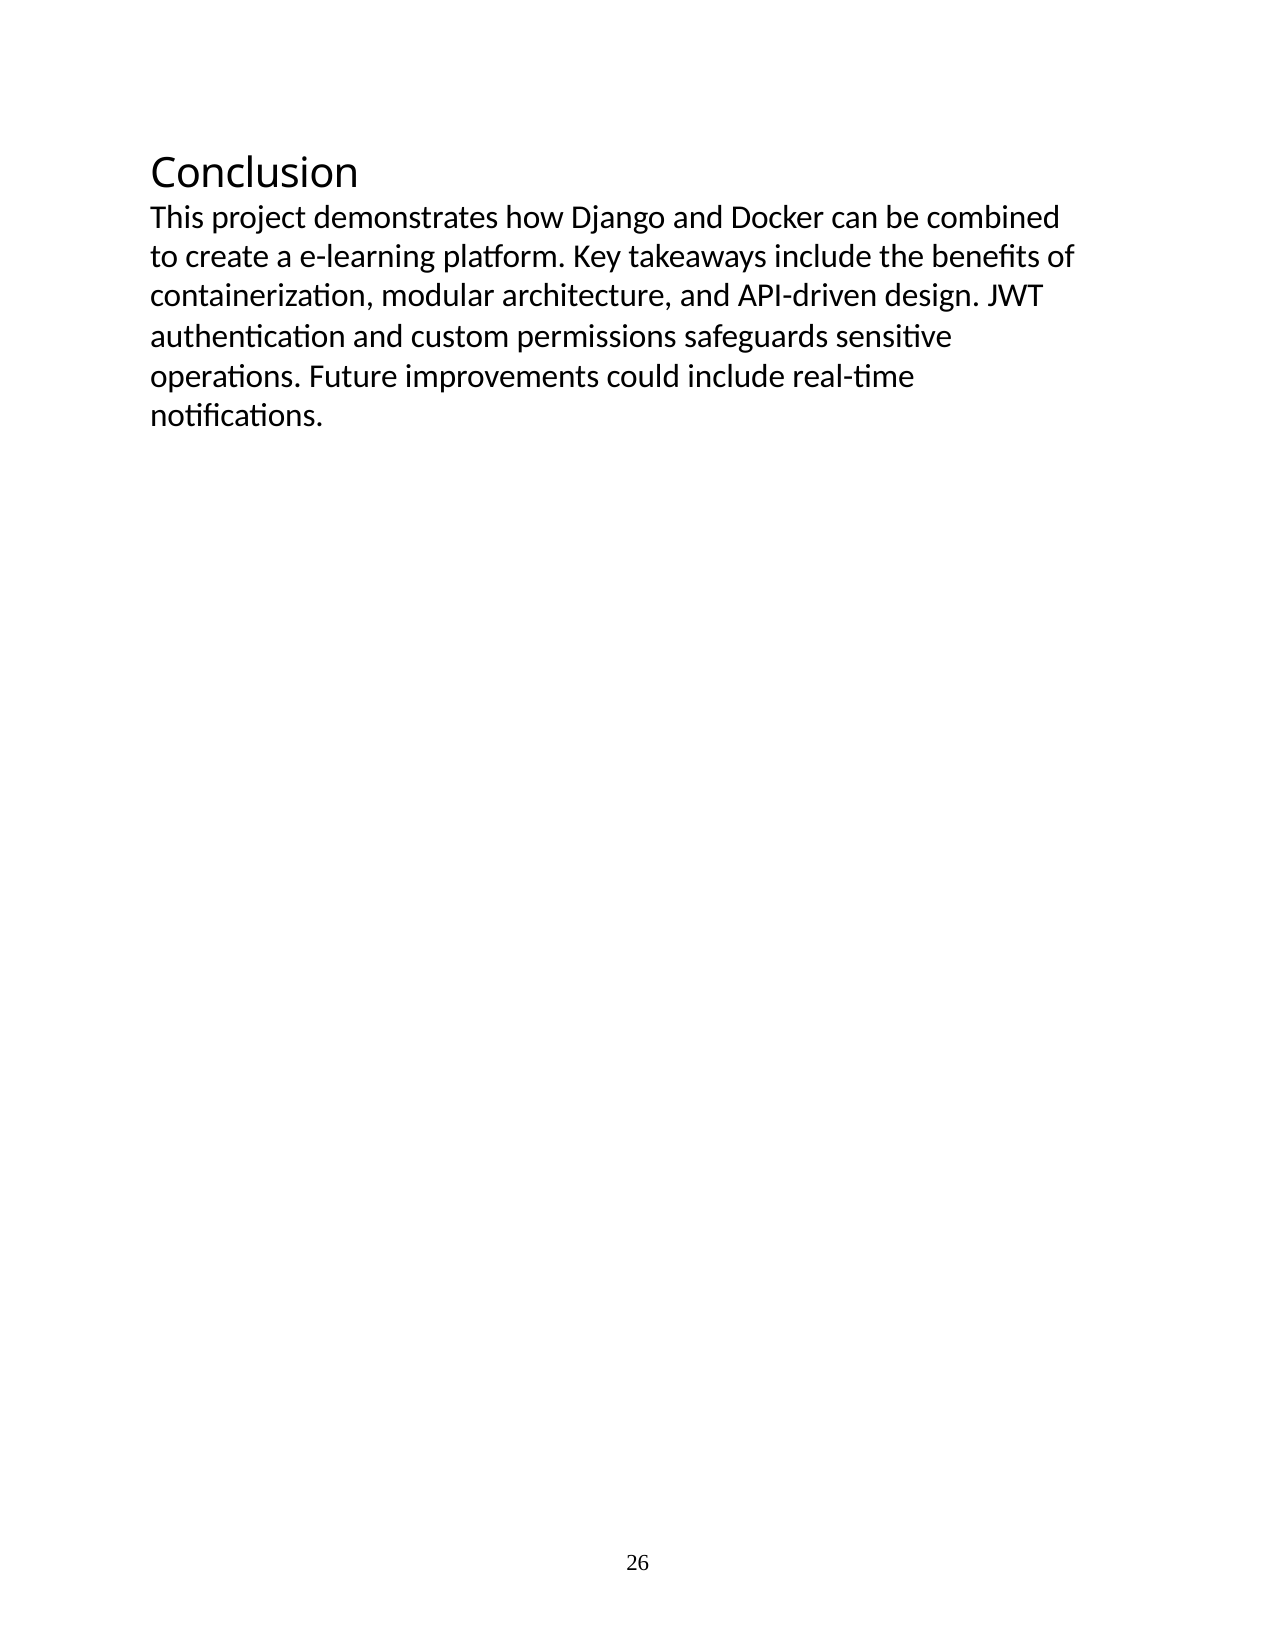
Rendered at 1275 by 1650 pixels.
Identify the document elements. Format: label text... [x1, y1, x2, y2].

slide_number 26 [619, 1548, 663, 1650]
text_box Conclusion This project demonstrates how Django and Docker can be combined to create a e-learning platform. Key takeaways include the benefits of containerization, modular architecture, and API-driven design. JWT authentication and custom permissions safeguards sensitive operations. Future improvements could include real-time notifications. [147, 144, 1079, 435]
